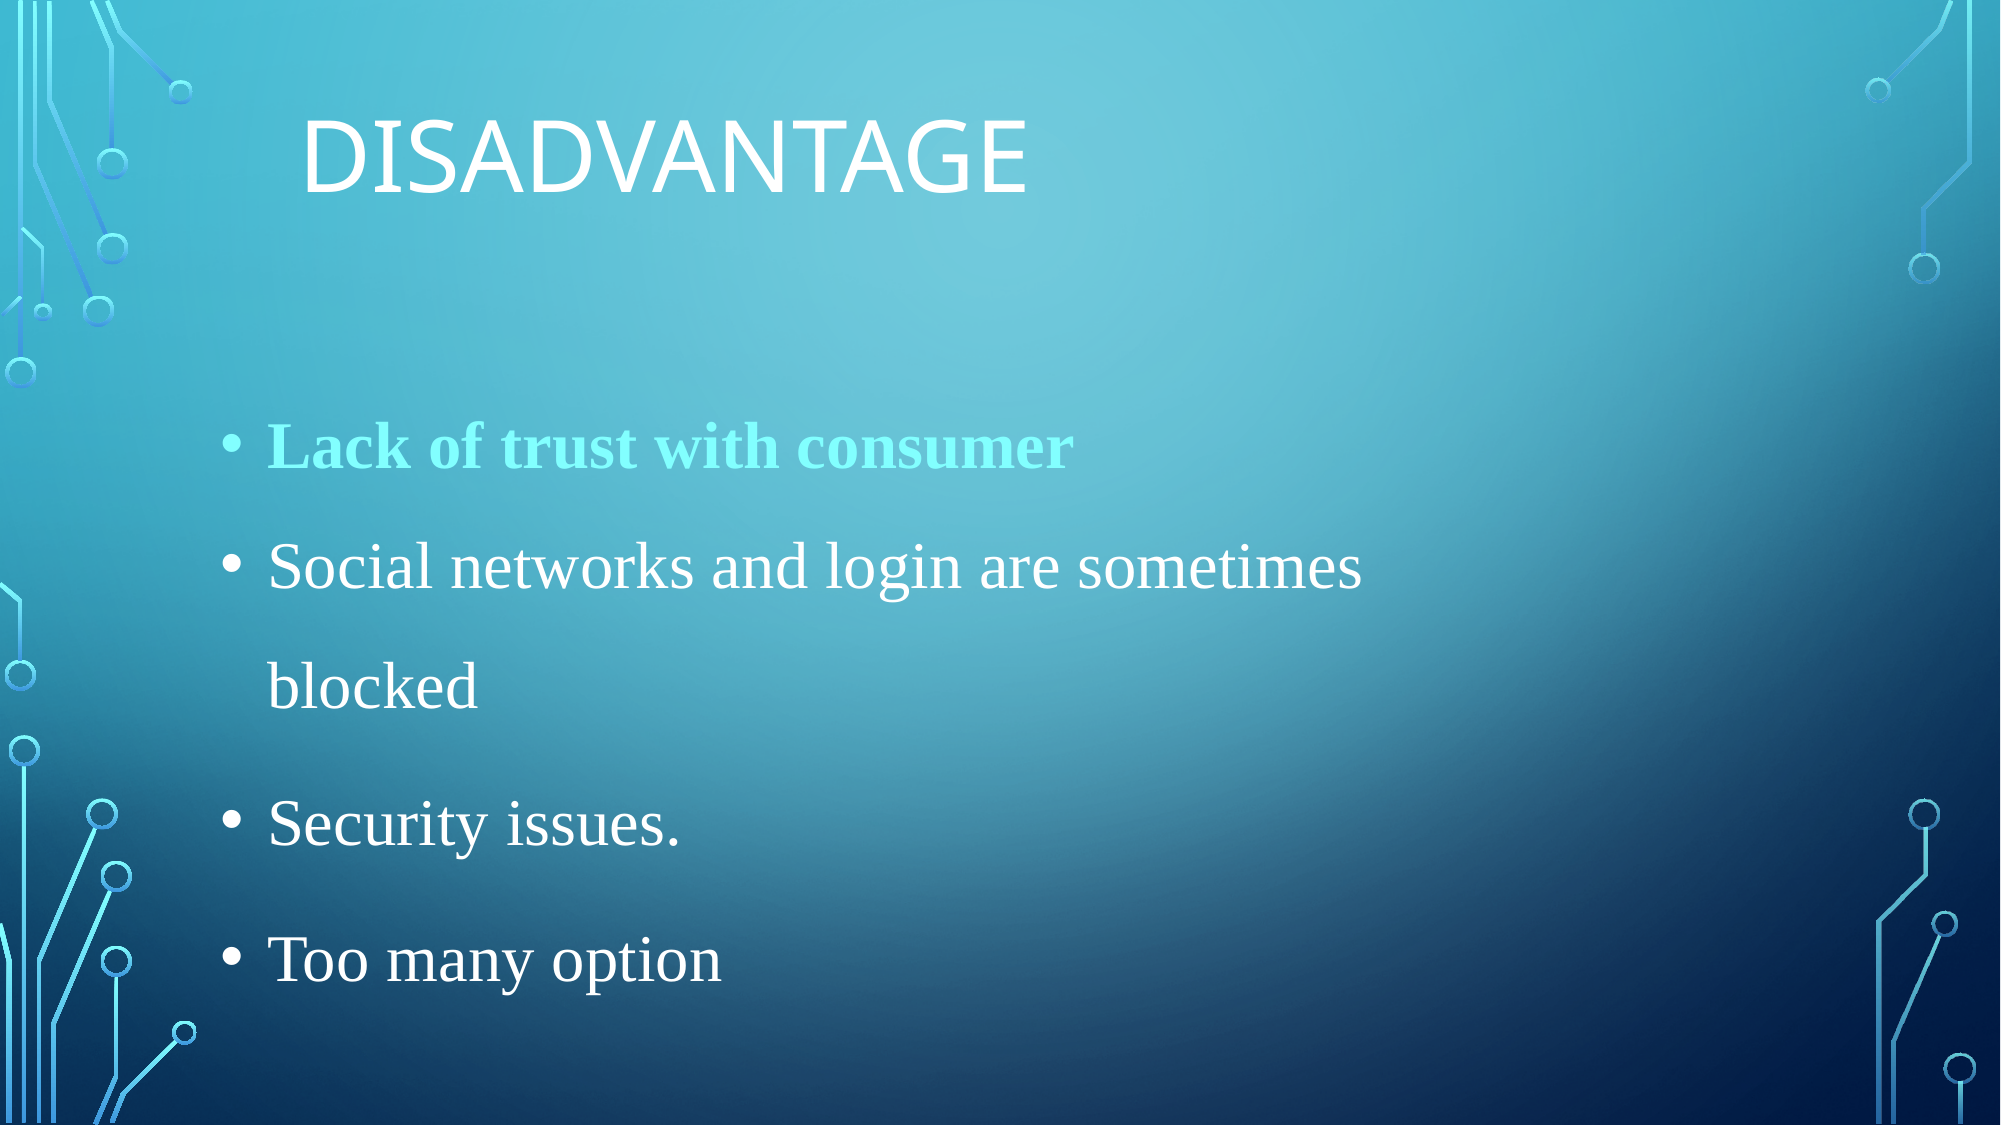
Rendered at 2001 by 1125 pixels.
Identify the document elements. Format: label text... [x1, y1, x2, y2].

text_box Lack of trust with consumer Social networks and login are sometimes blocked Security issues. Too many option [205, 394, 1489, 1064]
text_box DISADVANTAGE [283, 85, 1332, 266]
